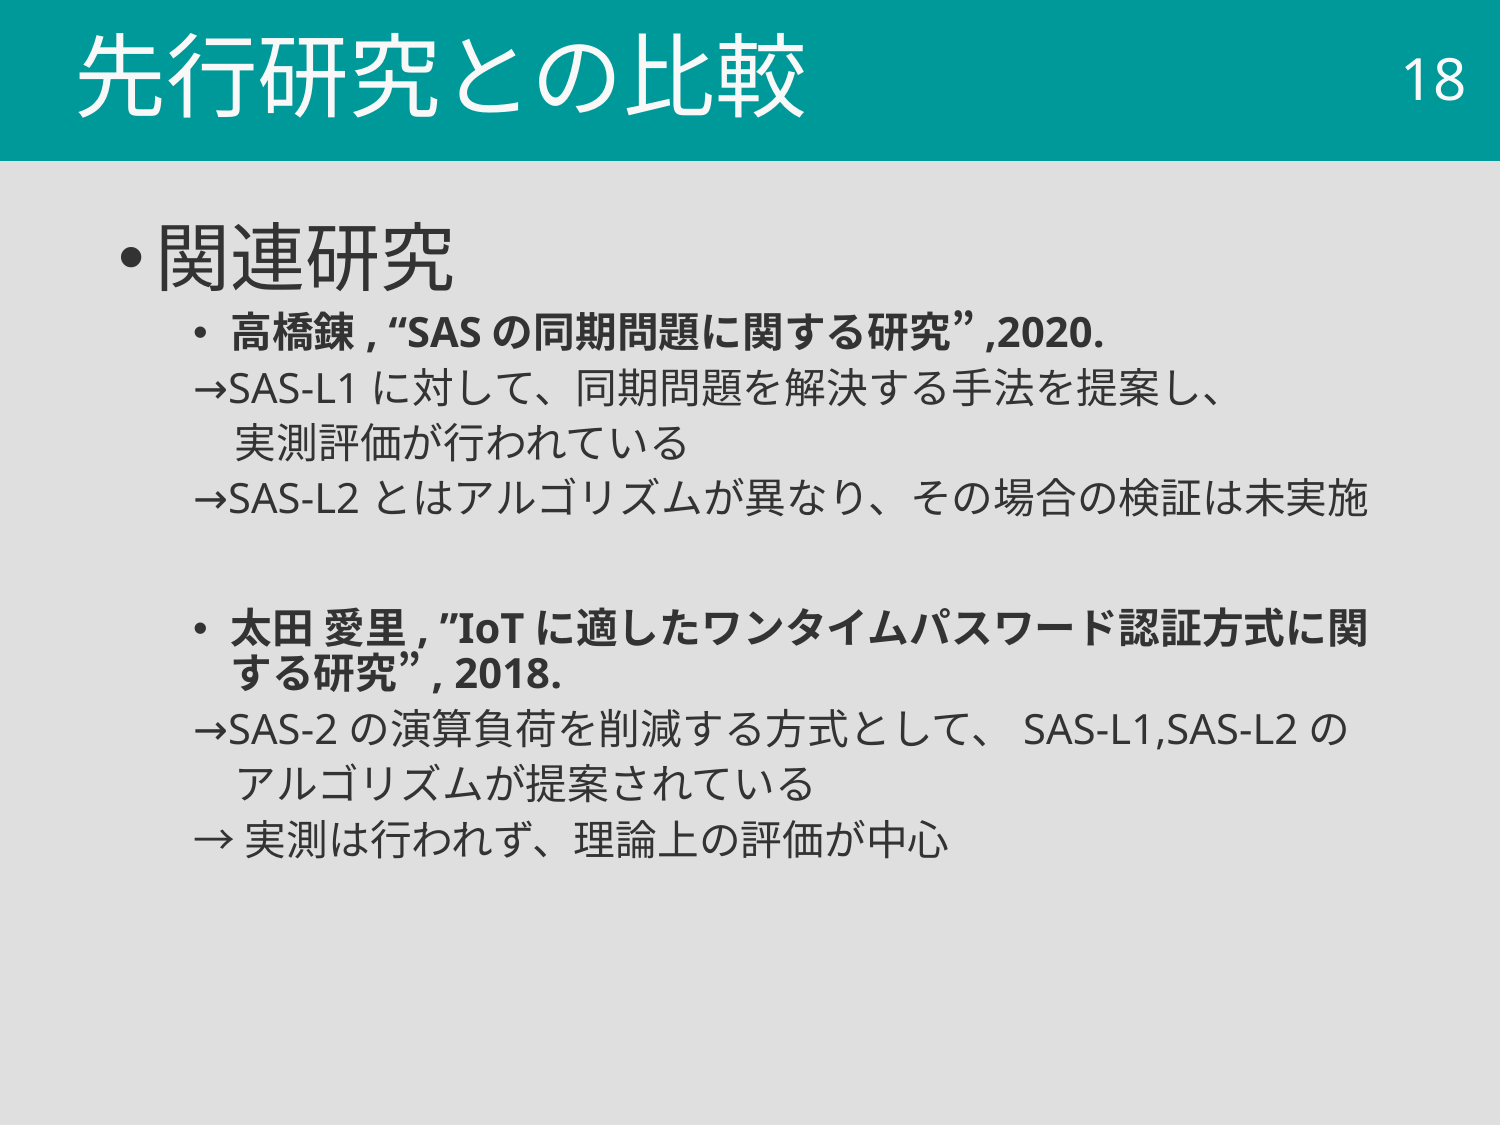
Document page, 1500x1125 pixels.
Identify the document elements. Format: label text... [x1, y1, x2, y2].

slide_number 17 [1144, 51, 1482, 112]
title 先行研究との比較 [0, 0, 1500, 161]
list 関連研究 高橋錬, “SASの同期問題に関する研究”,2020. →SAS-L1に対して、同期問題を解決する手法を提案し、 実測評価が行われている →SAS-L2とはアルゴリズムが異なり、その場合の検証は未実施 太田 愛里, ”IoTに適したワンタイムパスワード認証方式に関する研究”, 2018. →SAS-2の演算負荷を削減する方式として、SAS-L1,SAS-L2の アルゴリズムが提案されている →実測は行われず、理論上の評価が中心 [103, 212, 1397, 1014]
